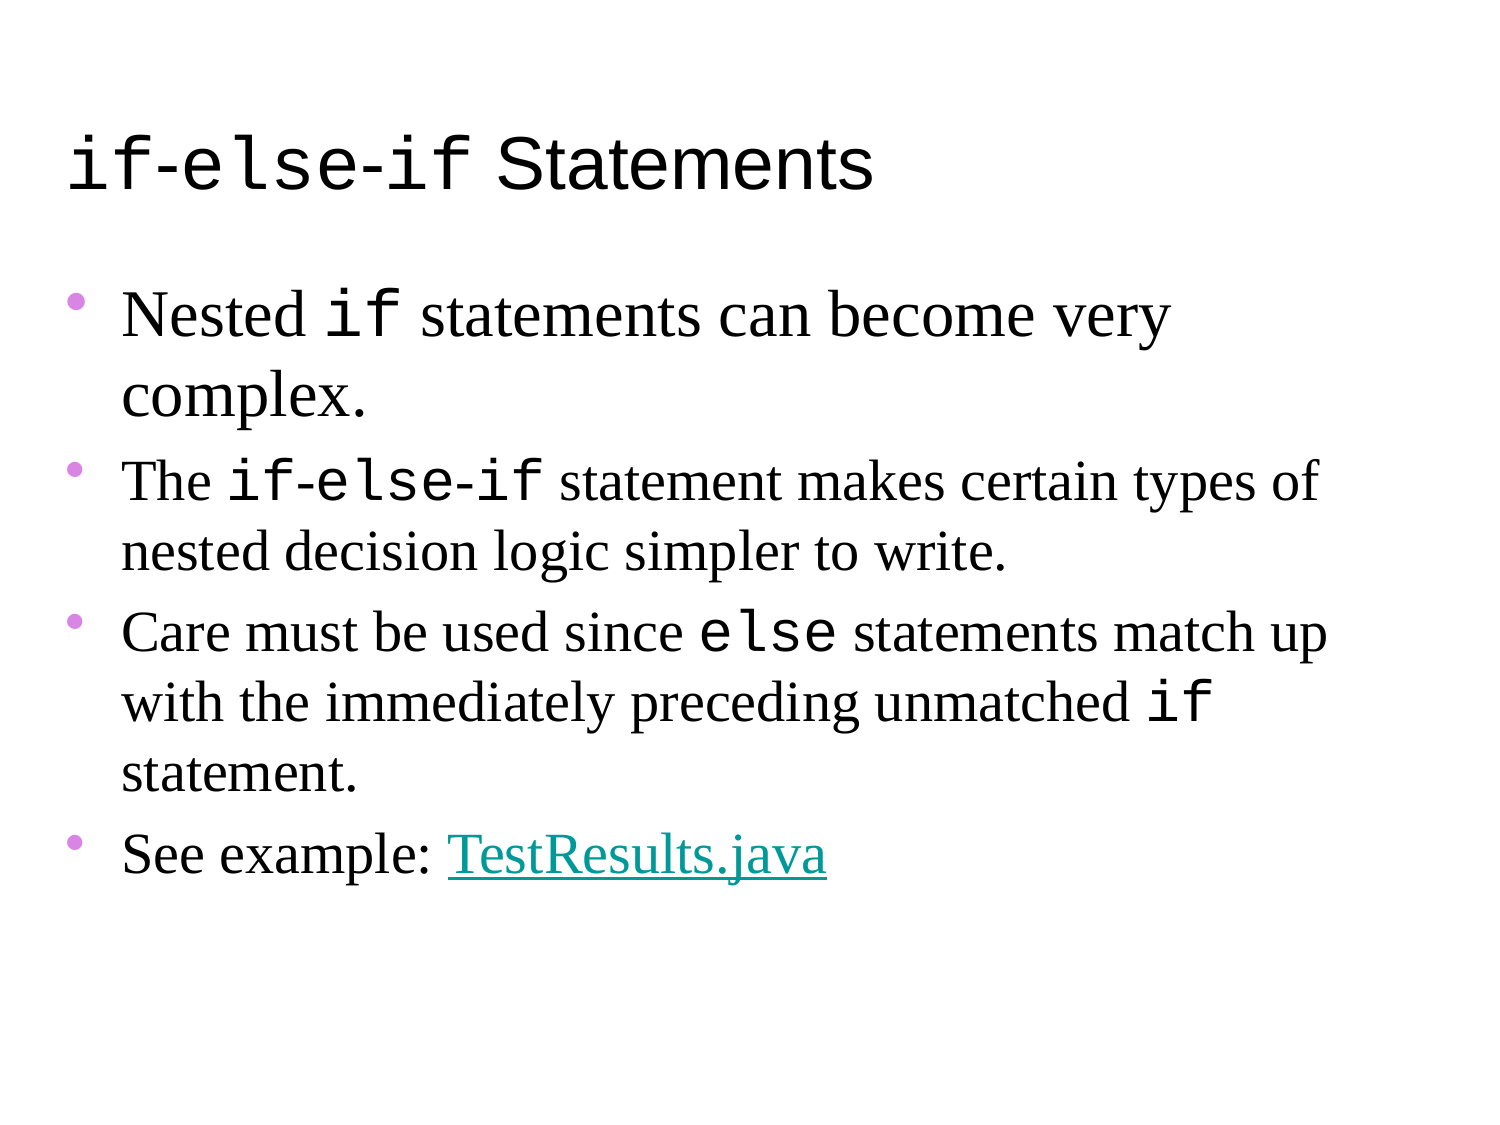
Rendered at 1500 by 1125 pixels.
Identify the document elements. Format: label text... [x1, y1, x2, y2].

title if-else-if Statements [49, 49, 1463, 213]
list Nested if statements can become very complex. The if-else-if statement makes certain types of nested decision logic simpler to write. Care must be used since else statements match up with the immediately preceding unmatched if statement. See example: TestResults.java [49, 262, 1411, 1013]
